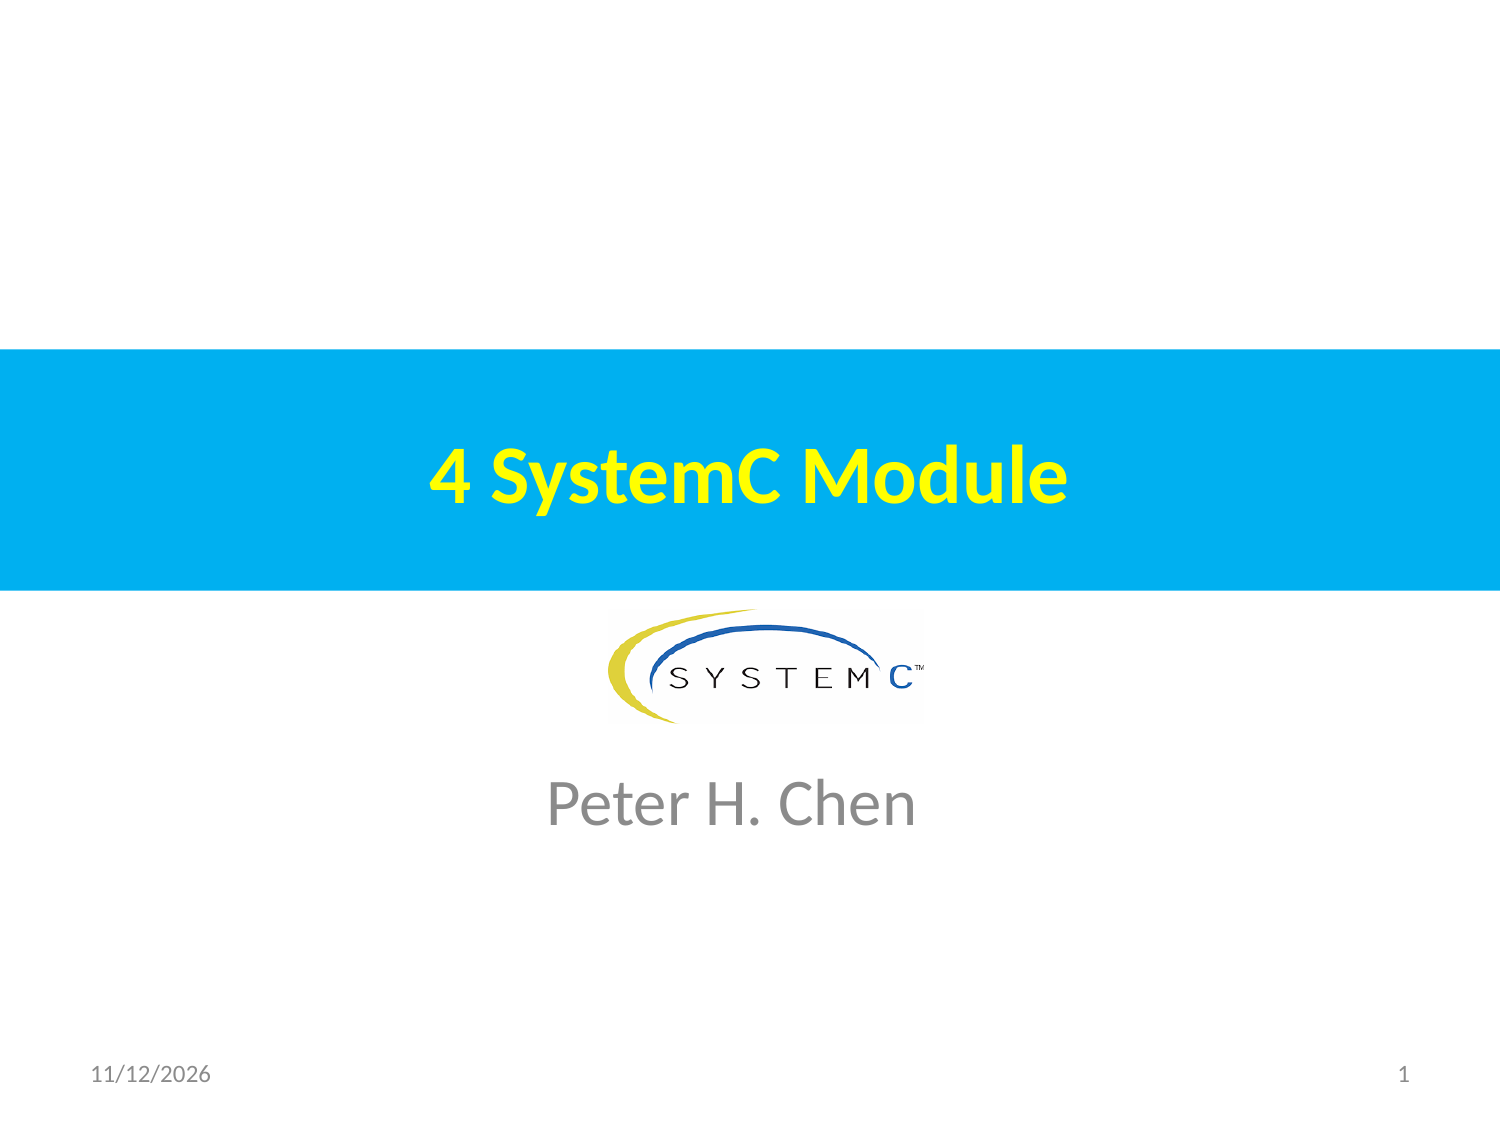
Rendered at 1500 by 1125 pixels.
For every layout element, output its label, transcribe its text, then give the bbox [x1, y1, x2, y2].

picture [608, 609, 924, 724]
subtitle Peter H. Chen [206, 751, 1257, 866]
title 4 SystemC Module [0, 349, 1500, 591]
slide_number 1 [1074, 1042, 1425, 1103]
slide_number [75, 1042, 425, 1103]
